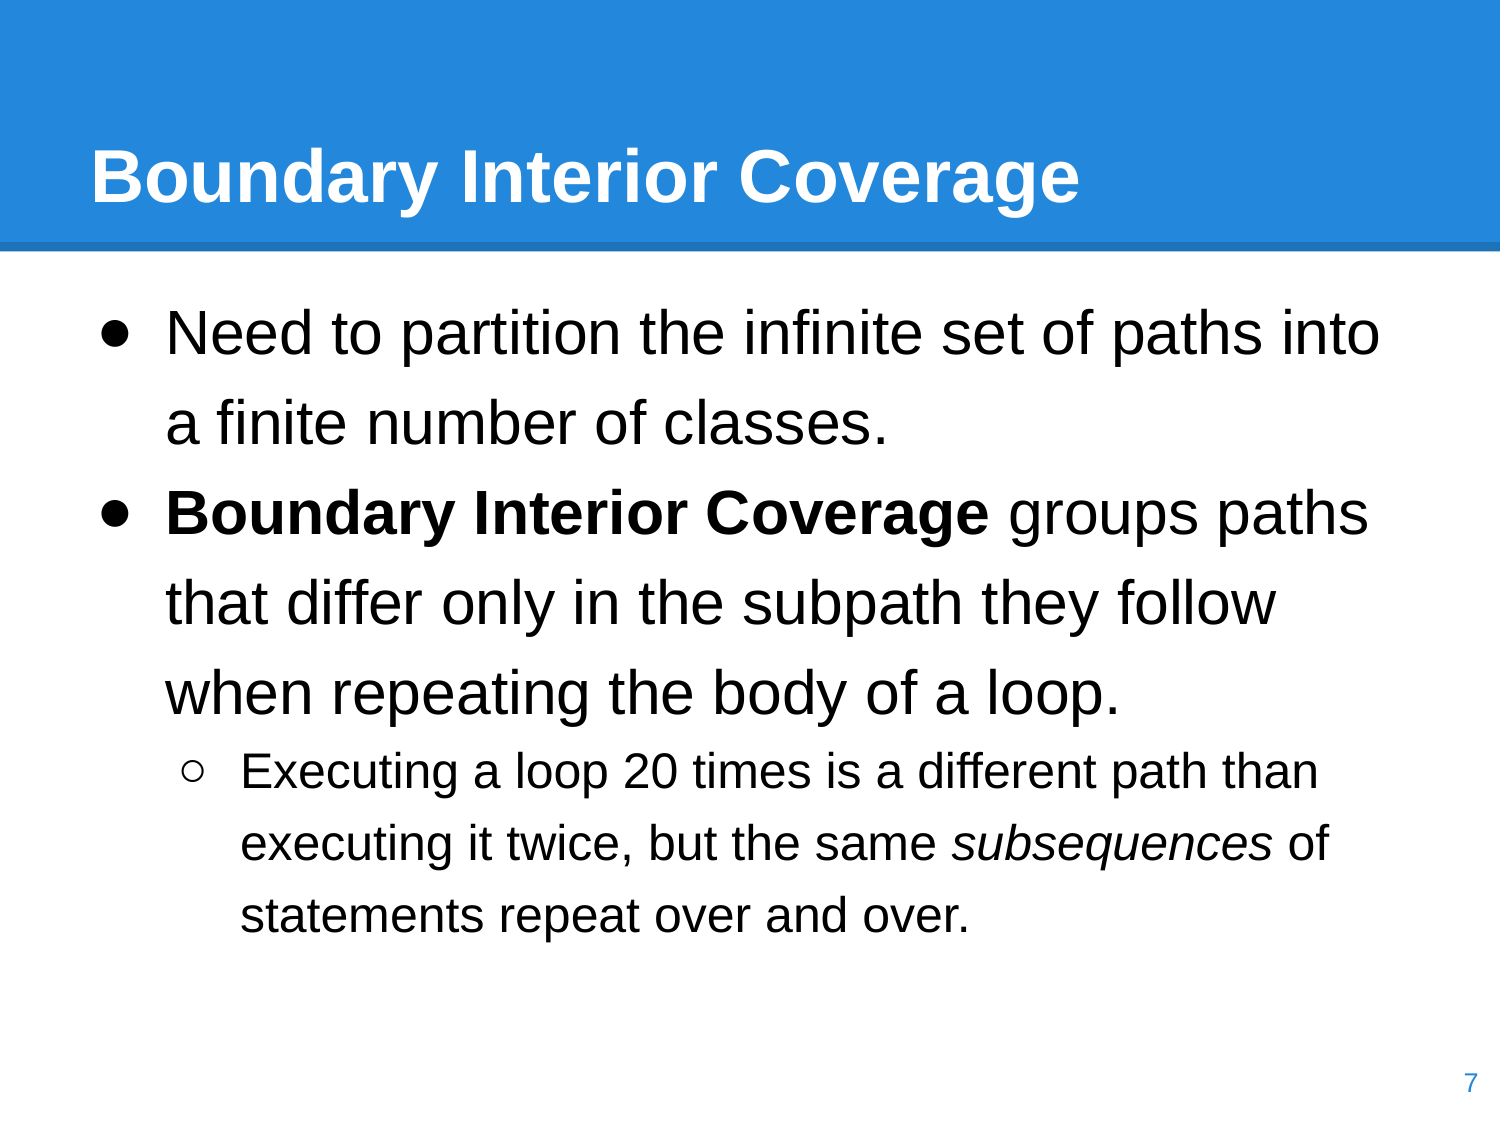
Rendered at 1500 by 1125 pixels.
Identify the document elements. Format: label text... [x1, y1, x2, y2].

list Need to partition the infinite set of paths into a finite number of classes. Boundary Interior Coverage groups paths that differ only in the subpath they follow when repeating the body of a loop. Executing a loop 20 times is a different path than executing it twice, but the same subsequences of statements repeat over and over. [75, 262, 1425, 1078]
slide_number ‹#› [1403, 1038, 1494, 1125]
title Boundary Interior Coverage [75, 45, 1425, 233]
